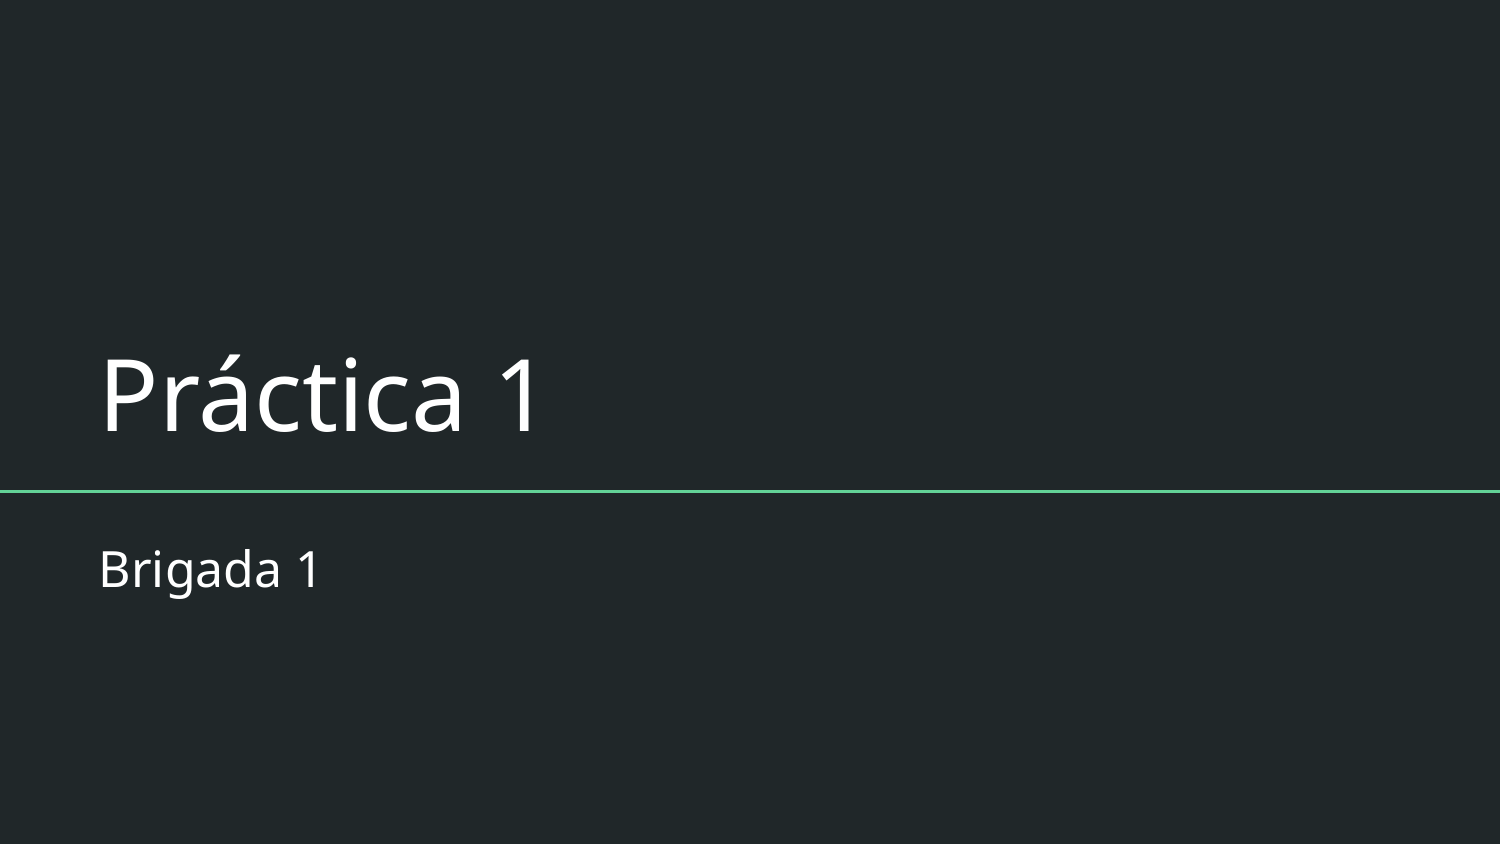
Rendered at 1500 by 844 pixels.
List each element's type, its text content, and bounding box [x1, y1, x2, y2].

subtitle Brigada 1 [83, 522, 1417, 626]
title Práctica 1 [83, 206, 1417, 467]
